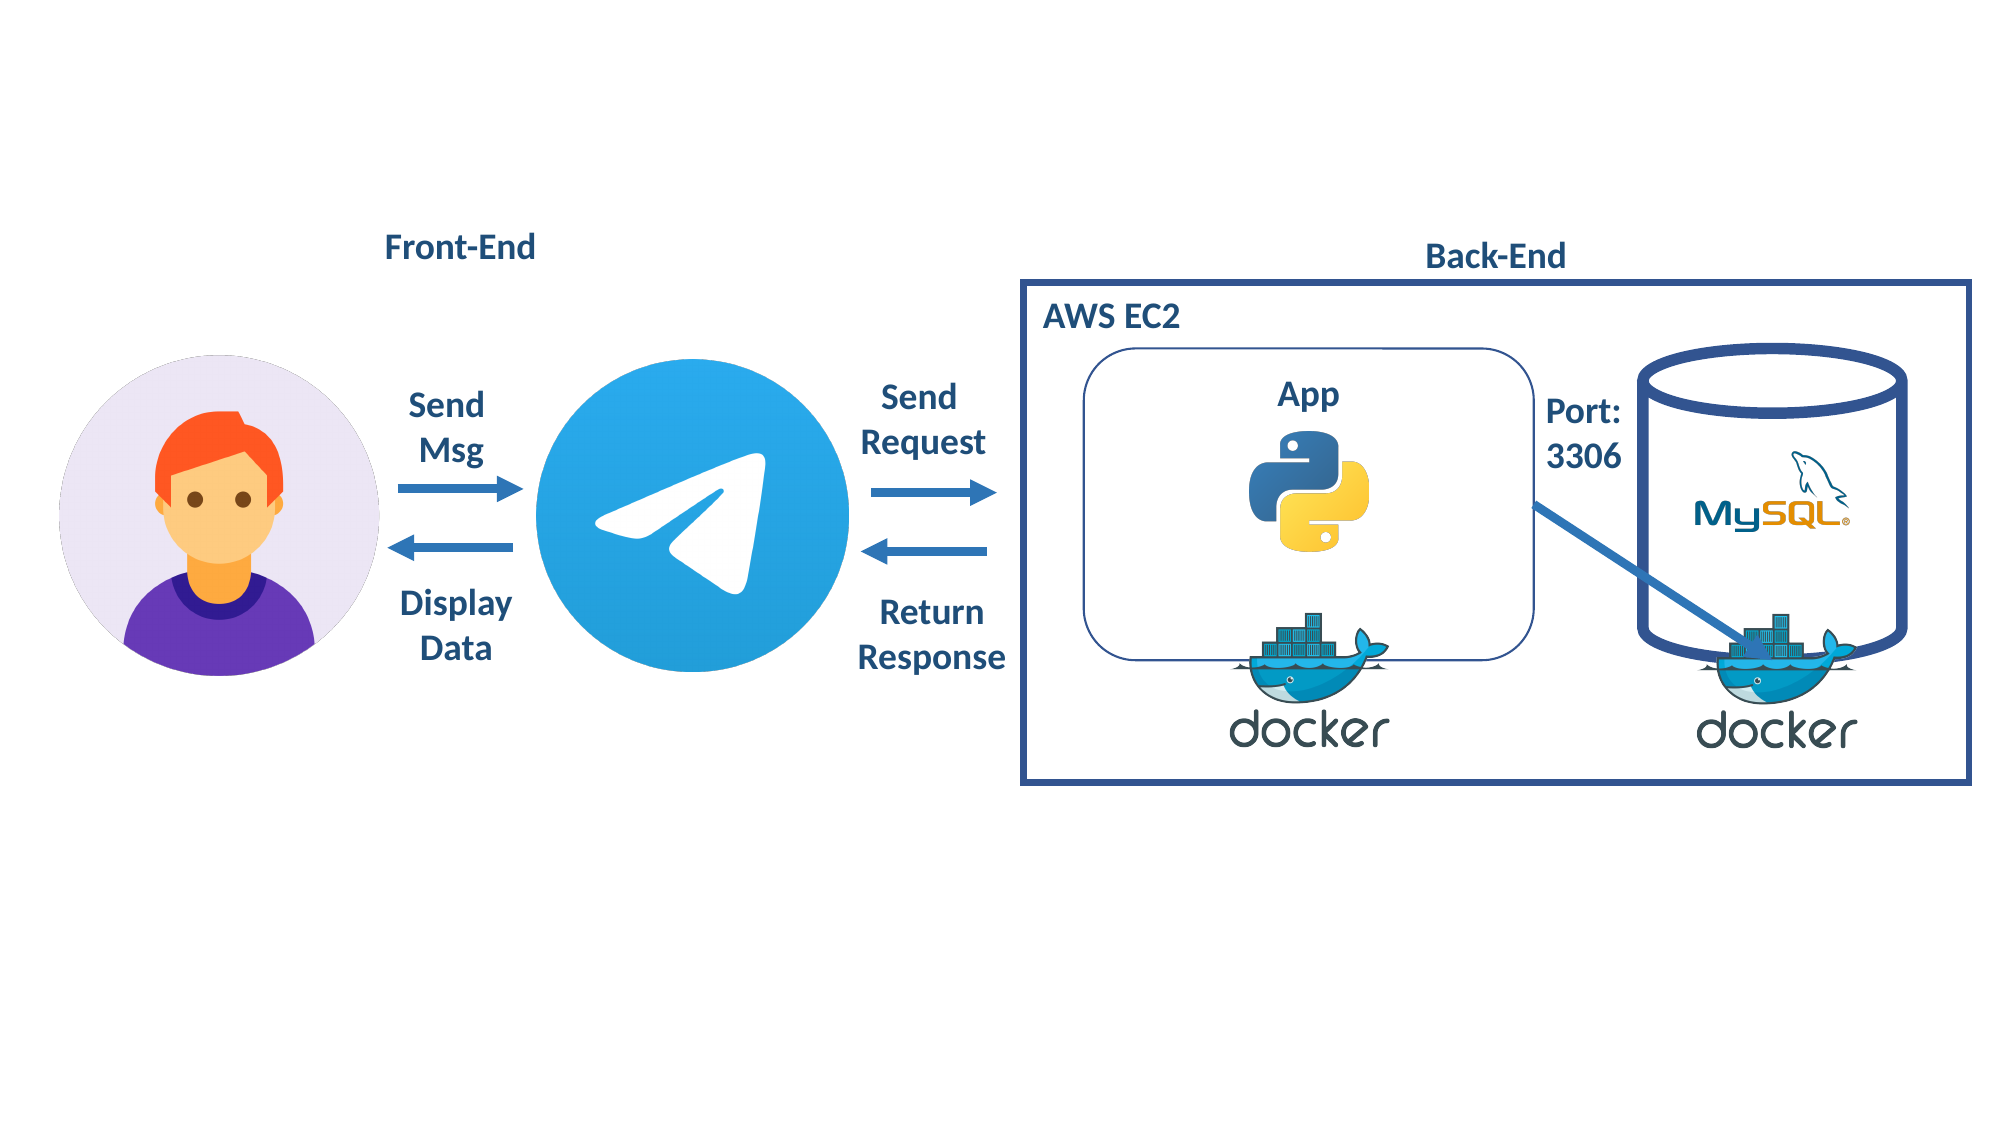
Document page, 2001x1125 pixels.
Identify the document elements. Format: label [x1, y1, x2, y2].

text_box [0, 214, 2000, 783]
